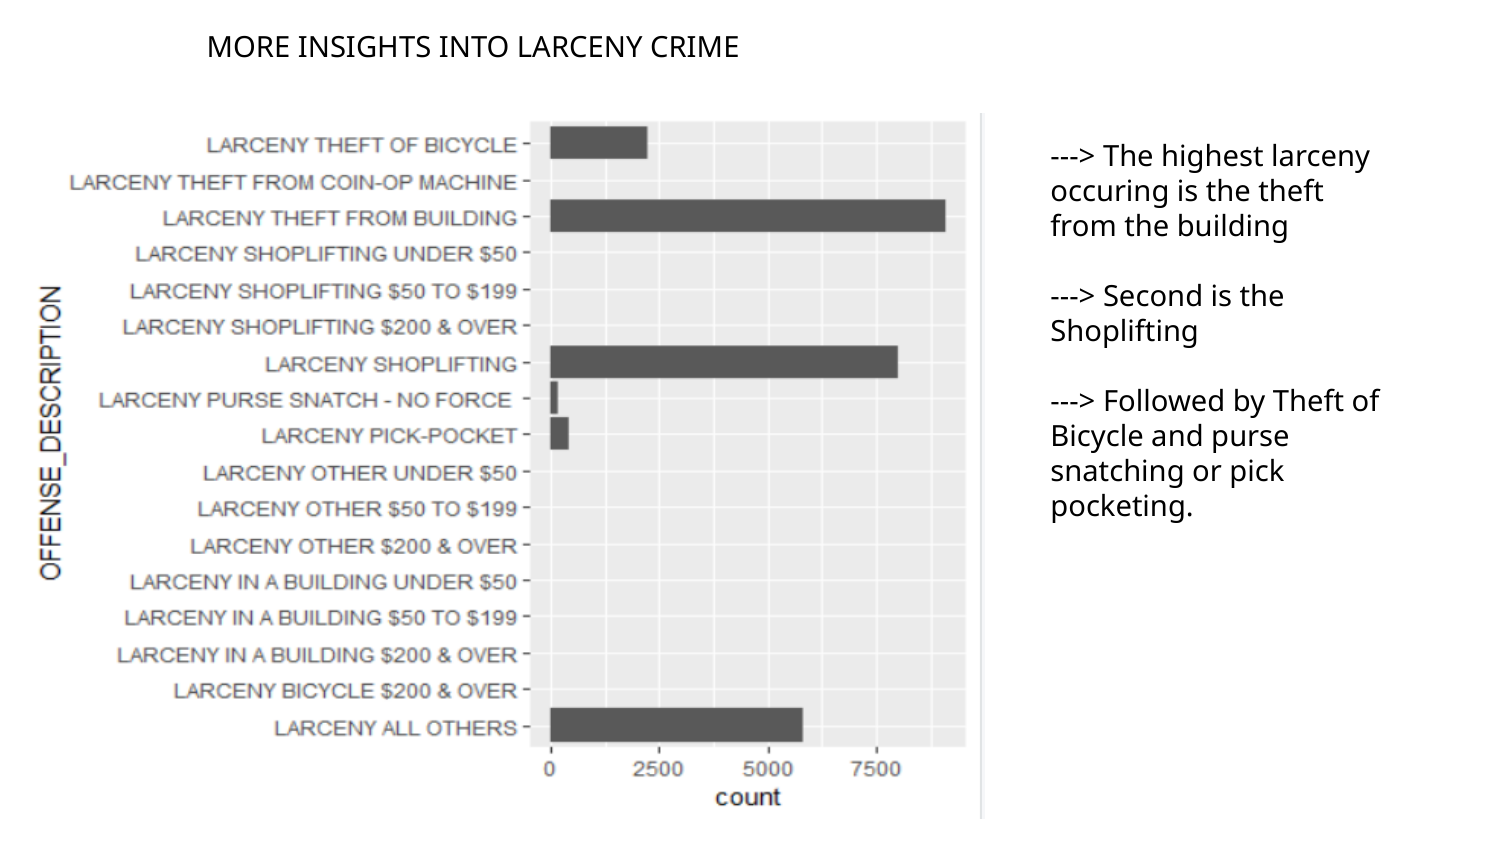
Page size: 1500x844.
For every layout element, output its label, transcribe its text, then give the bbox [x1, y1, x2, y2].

picture [24, 113, 985, 820]
text_box MORE INSIGHTS INTO LARCENY CRIME [191, 13, 1054, 99]
text_box ---> The highest larceny occuring is the theft from the building ---> Second is the Shoplifting ---> Followed by Theft of Bicycle and purse snatching or pick pocketing. [1035, 122, 1405, 663]
